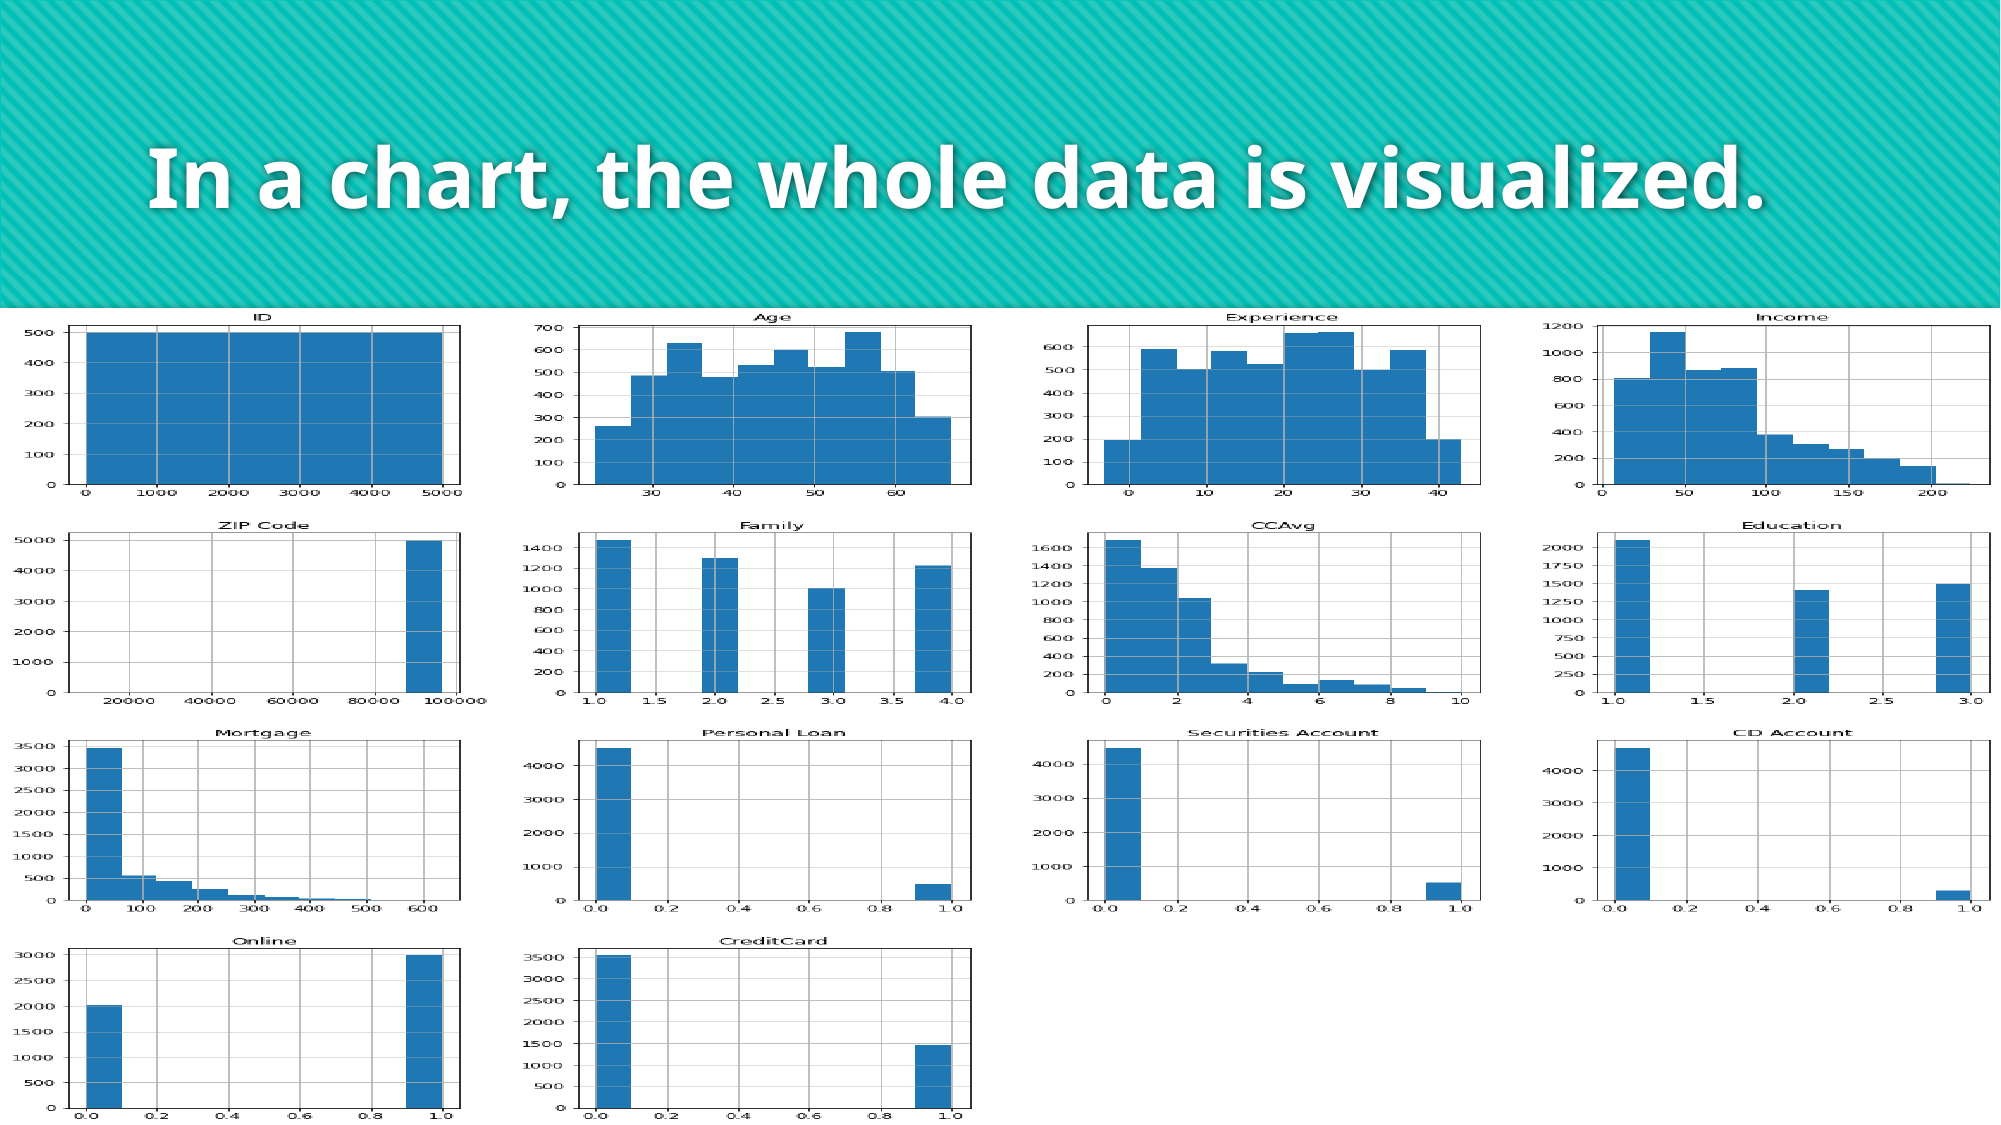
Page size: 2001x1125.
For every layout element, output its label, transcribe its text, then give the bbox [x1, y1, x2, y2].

title In a chart, the whole data is visualized. [132, 73, 1868, 233]
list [0, 308, 2000, 1125]
